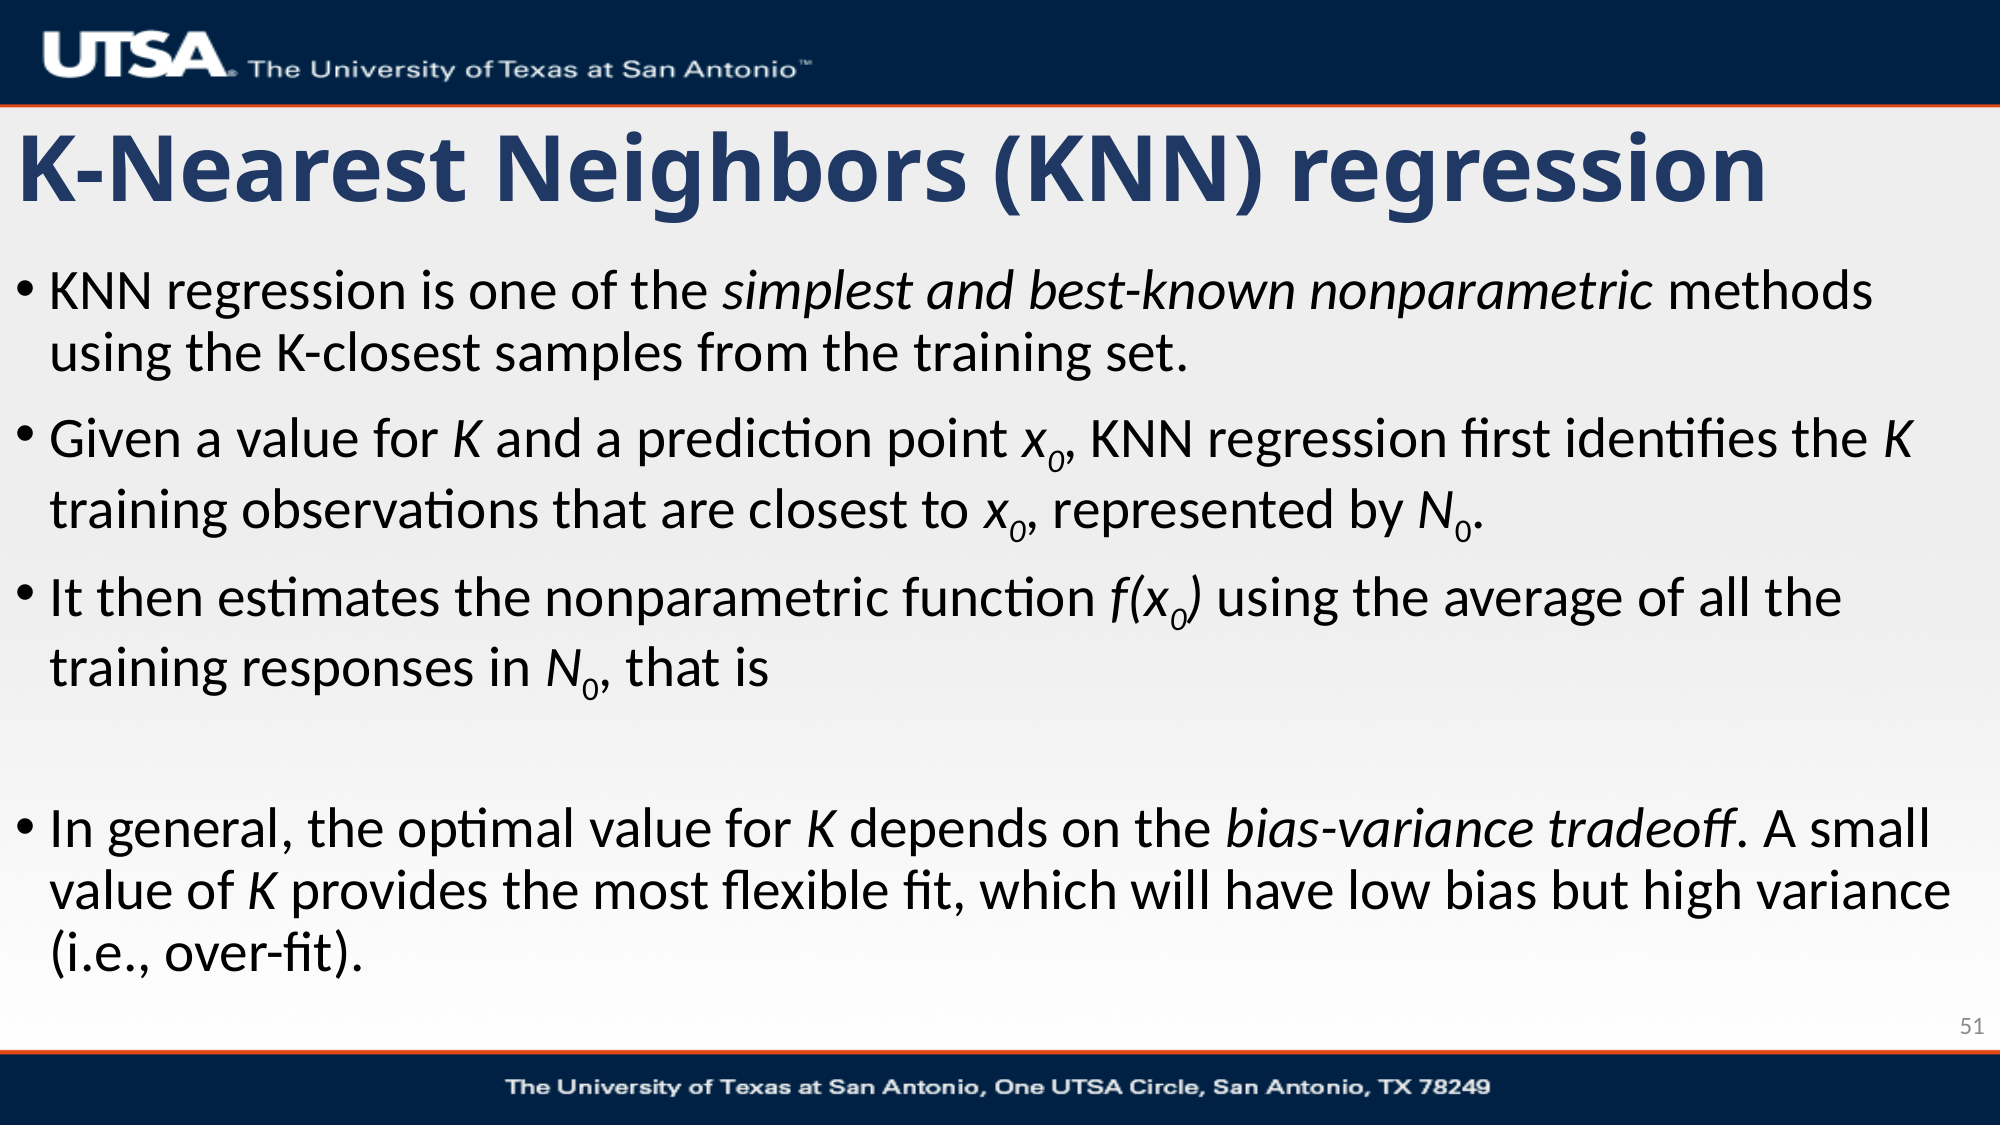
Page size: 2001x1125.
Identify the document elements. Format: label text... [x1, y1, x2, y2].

title K-Nearest Neighbors (KNN) regression [0, 109, 2000, 234]
picture [0, 0, 2000, 109]
slide_number 51 [1550, 994, 2000, 1055]
picture [0, 234, 2000, 1125]
